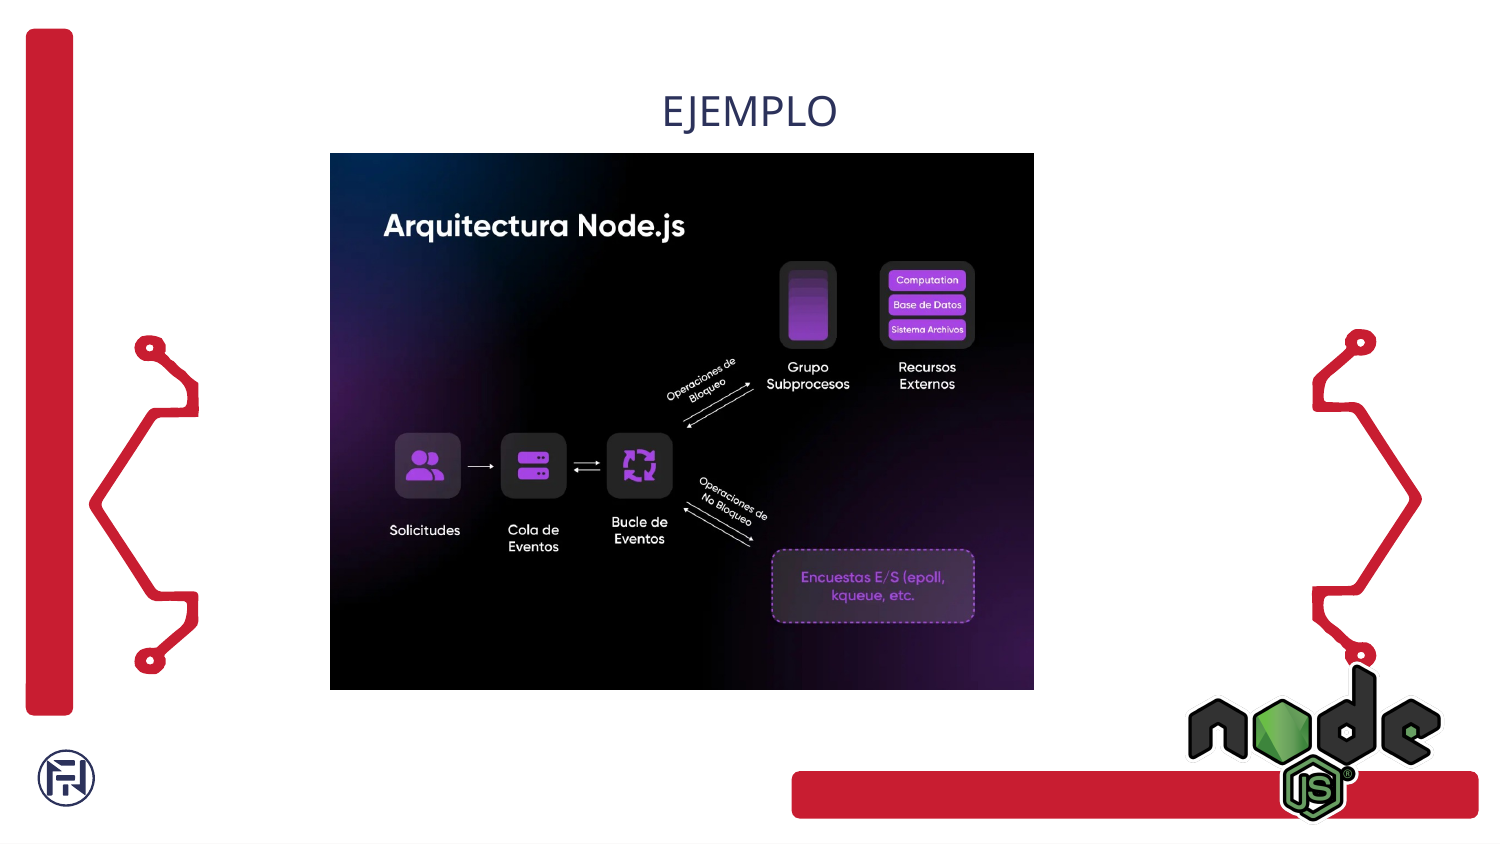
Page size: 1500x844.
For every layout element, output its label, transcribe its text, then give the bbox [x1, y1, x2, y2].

text_box [1453, 769, 1481, 821]
text_box [88, 335, 199, 675]
title EJEMPLO [118, 40, 1382, 179]
picture [1179, 642, 1449, 844]
text_box [789, 769, 1174, 821]
text_box [1311, 329, 1422, 641]
text_box [23, 26, 76, 718]
picture [330, 153, 1035, 691]
